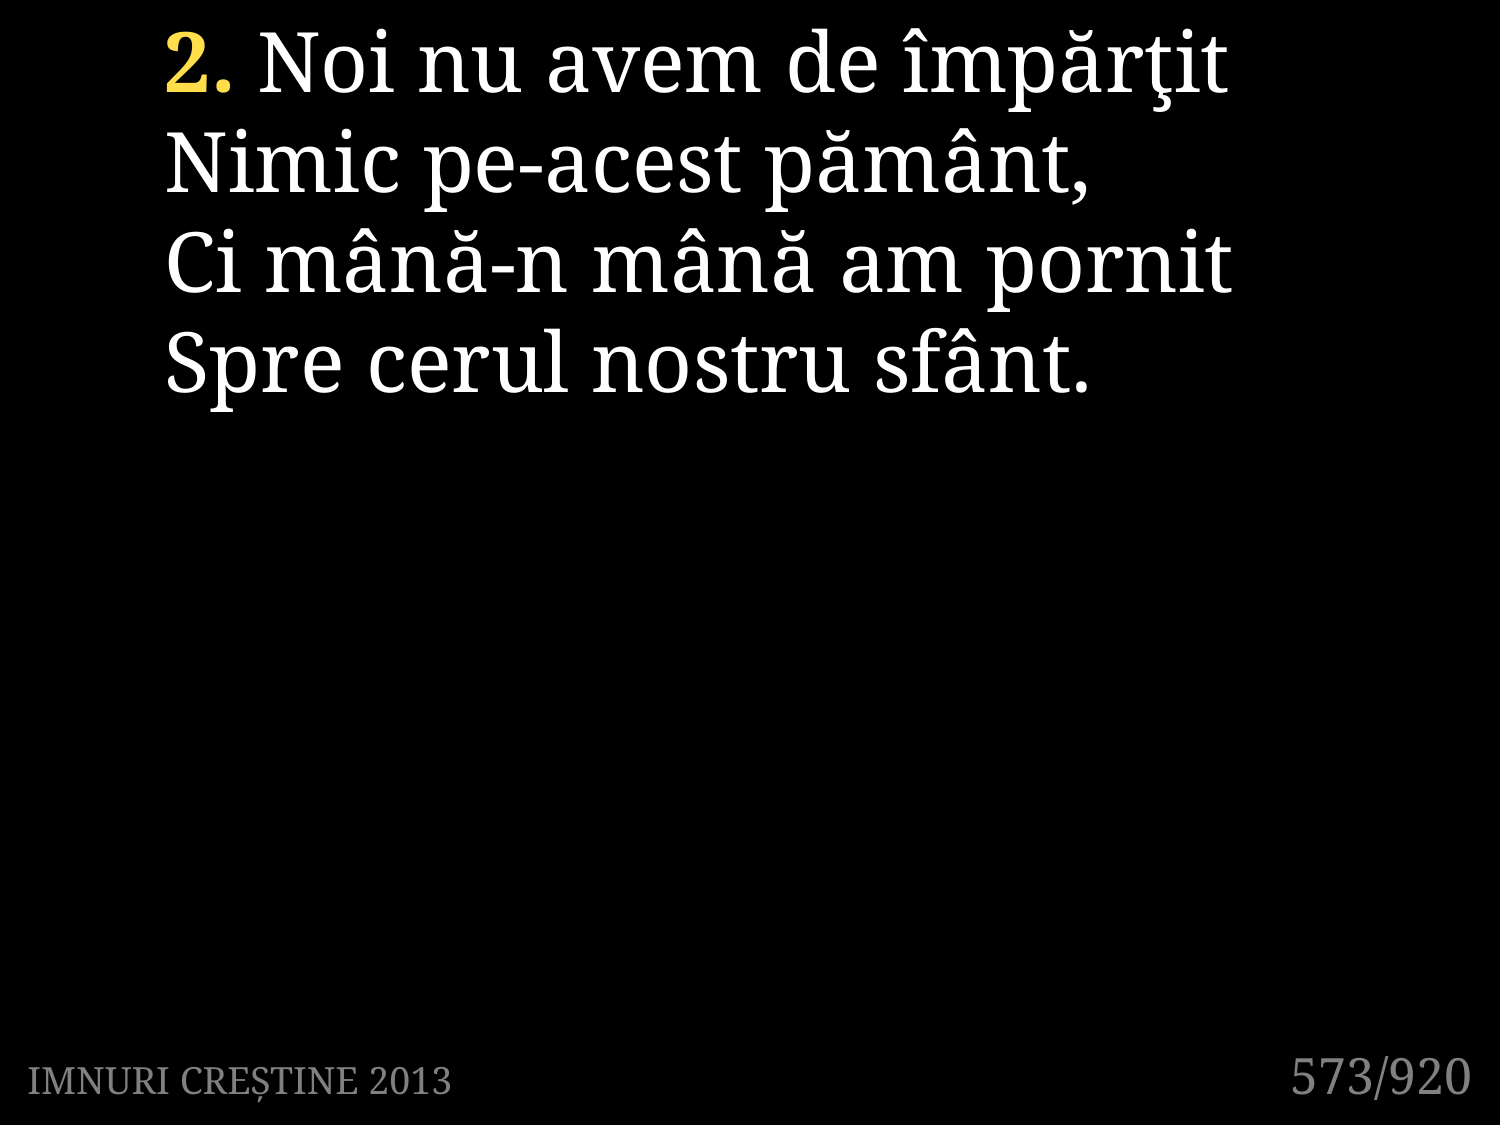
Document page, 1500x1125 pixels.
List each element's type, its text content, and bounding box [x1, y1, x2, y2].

text_box IMNURI CREȘTINE 2013 [12, 1049, 637, 1110]
text_box 2. Noi nu avem de împărţit Nimic pe-acest pământ, Ci mână-n mână am pornit Spre cerul nostru sfânt. [149, 2, 1500, 417]
text_box 573/920 [637, 1037, 1488, 1113]
